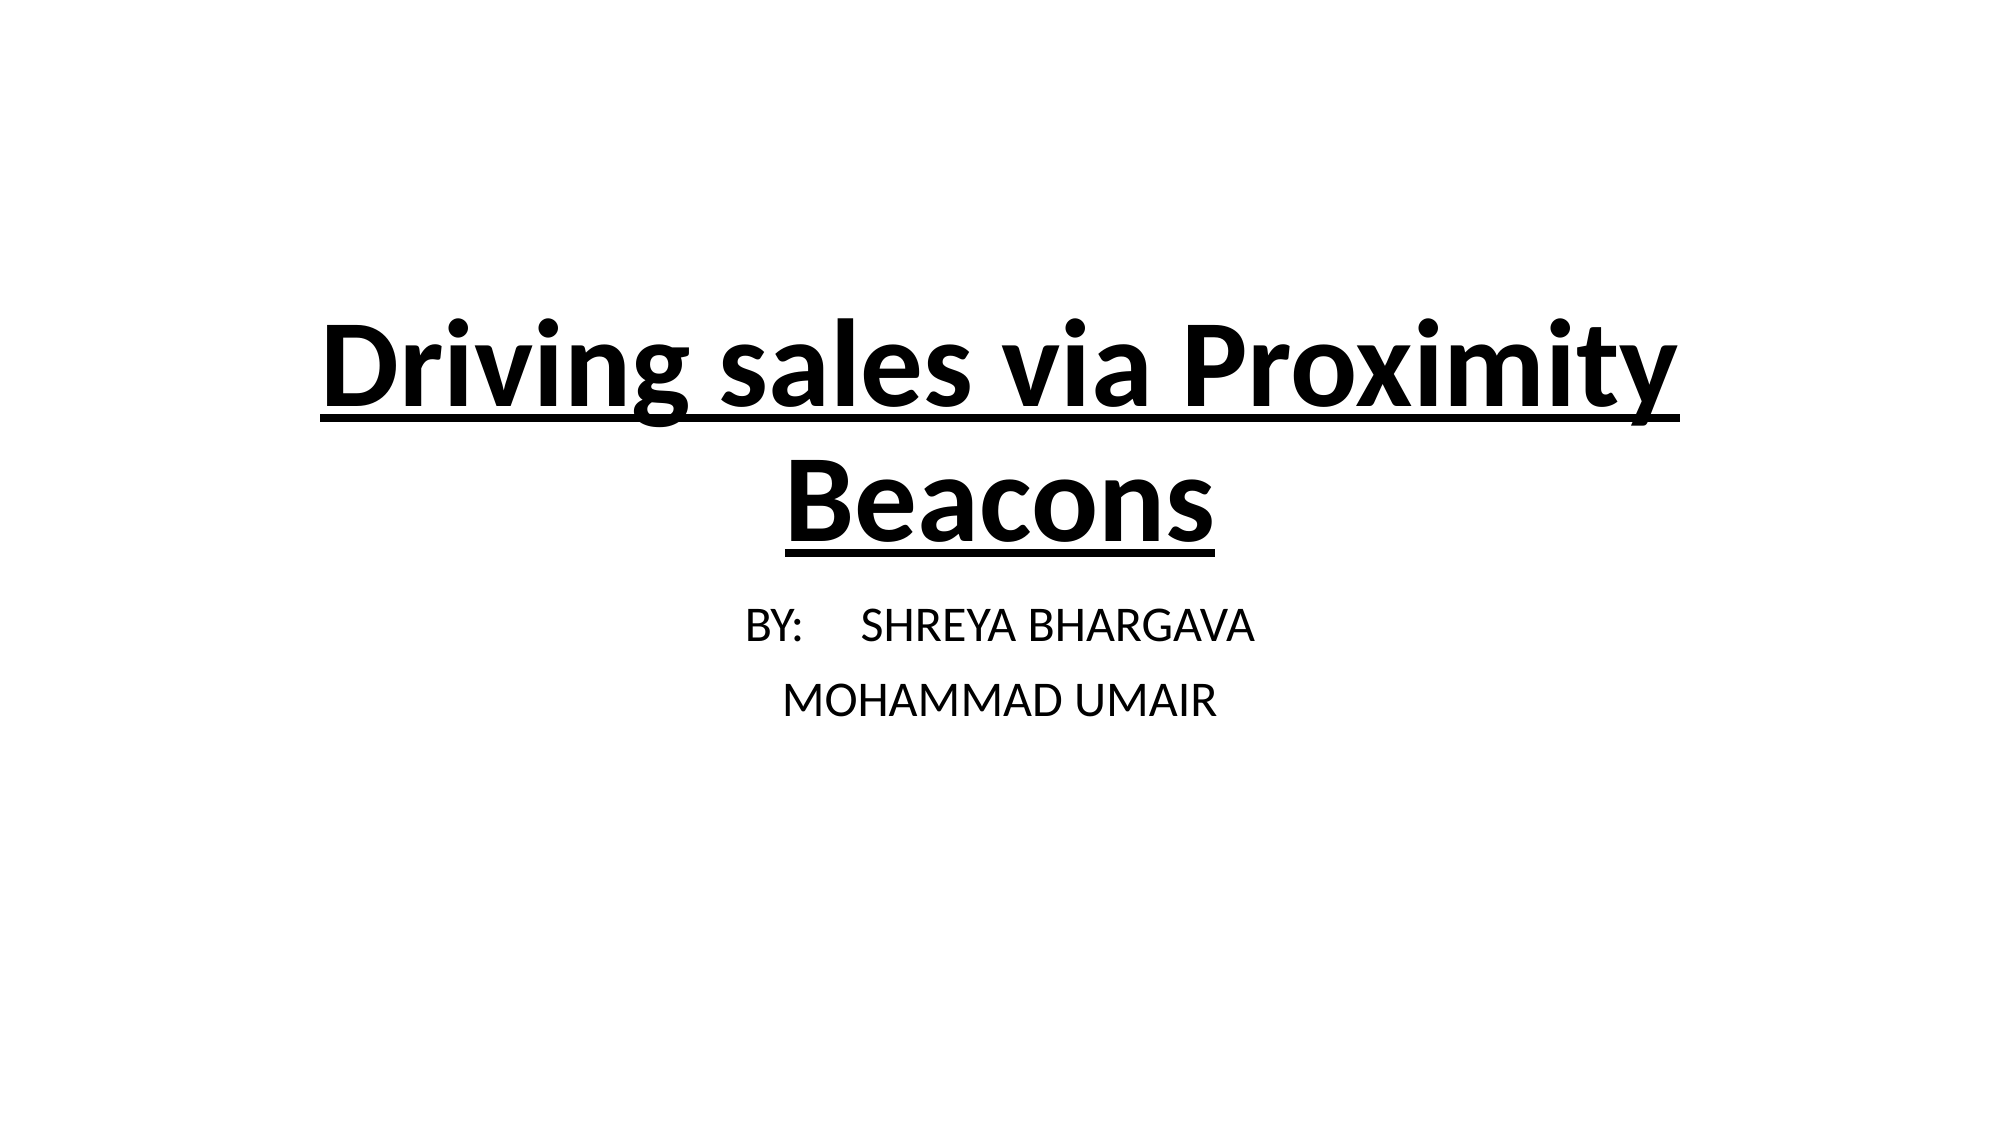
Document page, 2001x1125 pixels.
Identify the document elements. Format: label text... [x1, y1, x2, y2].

subtitle BY: SHREYA BHARGAVA MOHAMMAD UMAIR [249, 590, 1750, 863]
title Driving sales via Proximity Beacons [249, 184, 1750, 576]
